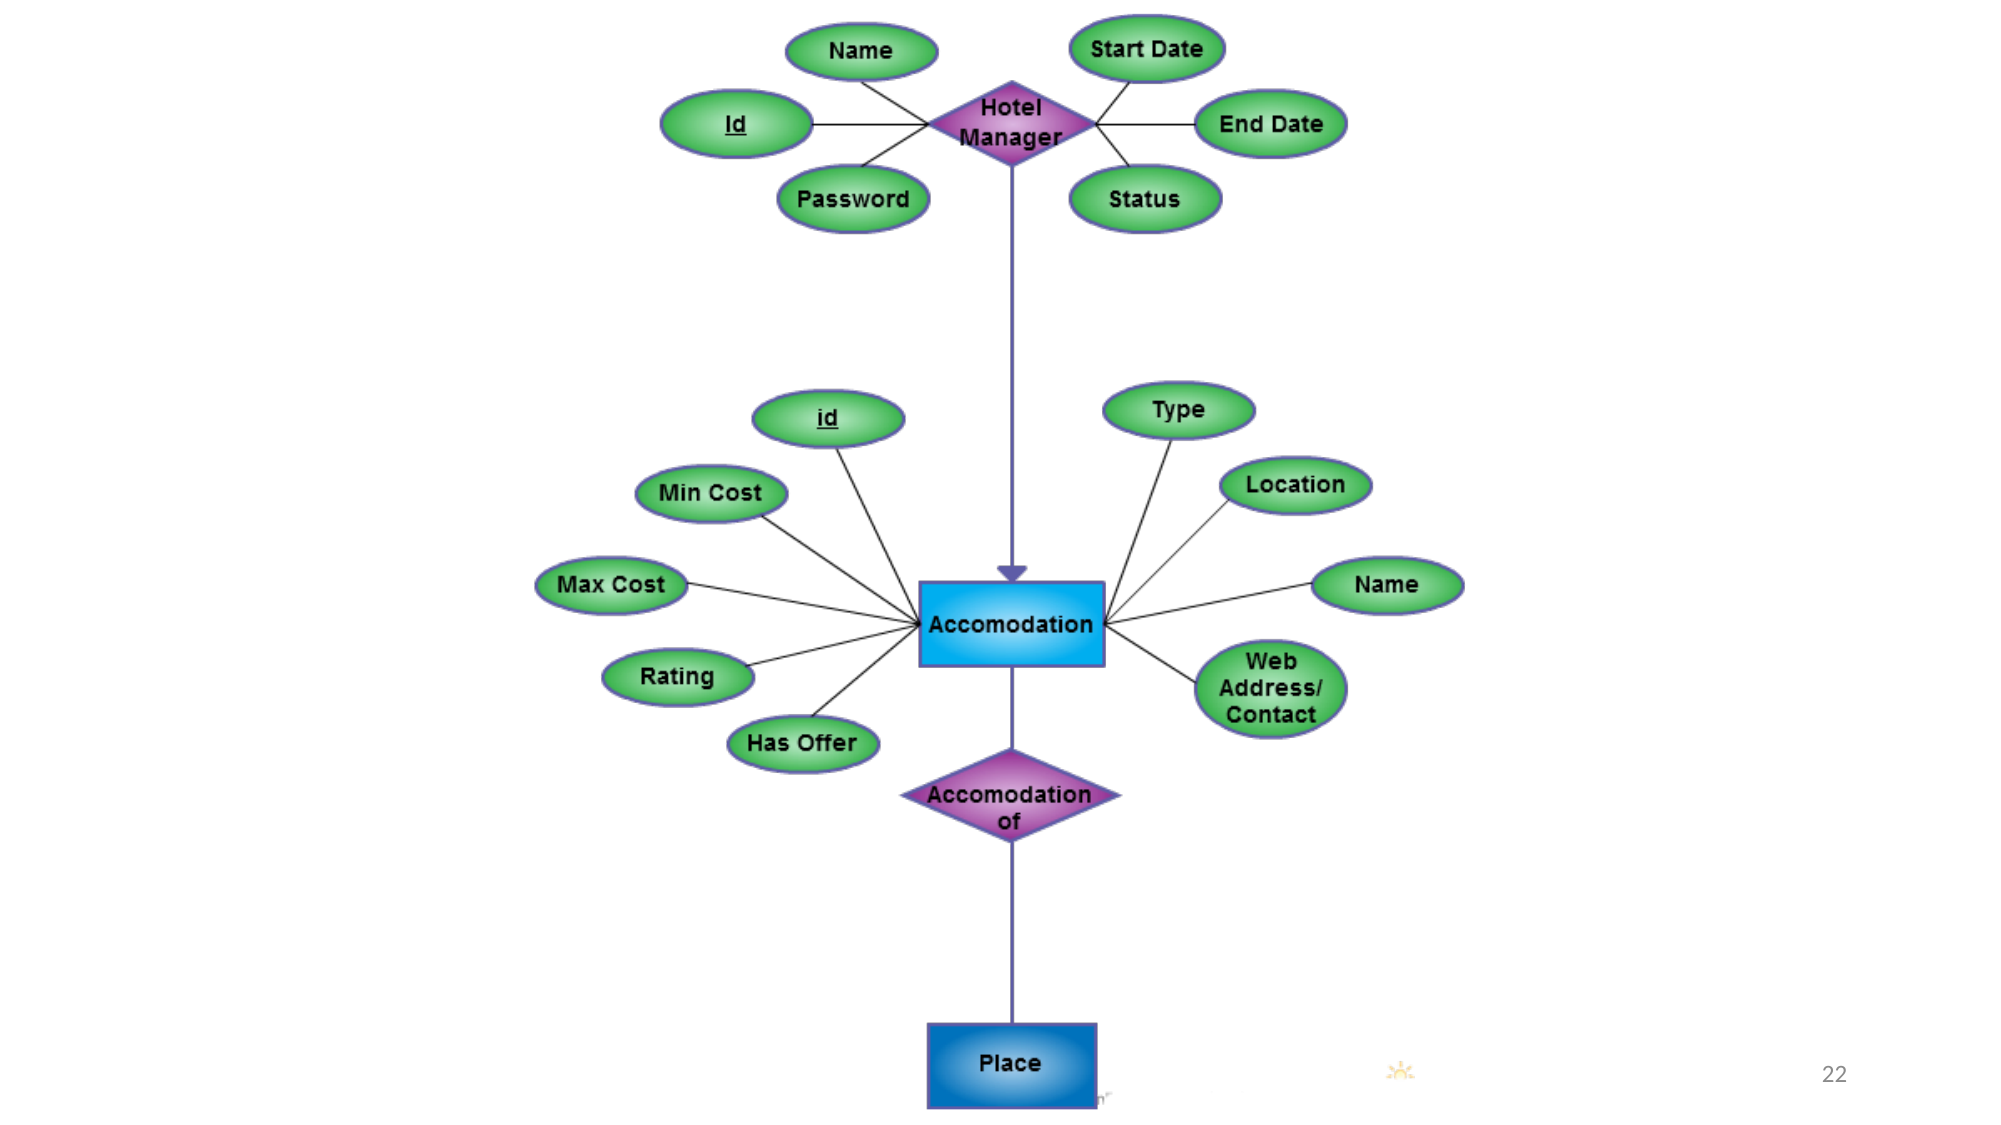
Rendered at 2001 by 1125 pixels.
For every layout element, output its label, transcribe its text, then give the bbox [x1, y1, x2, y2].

picture [520, 0, 1480, 1125]
slide_number 22 [1480, 1042, 1863, 1103]
